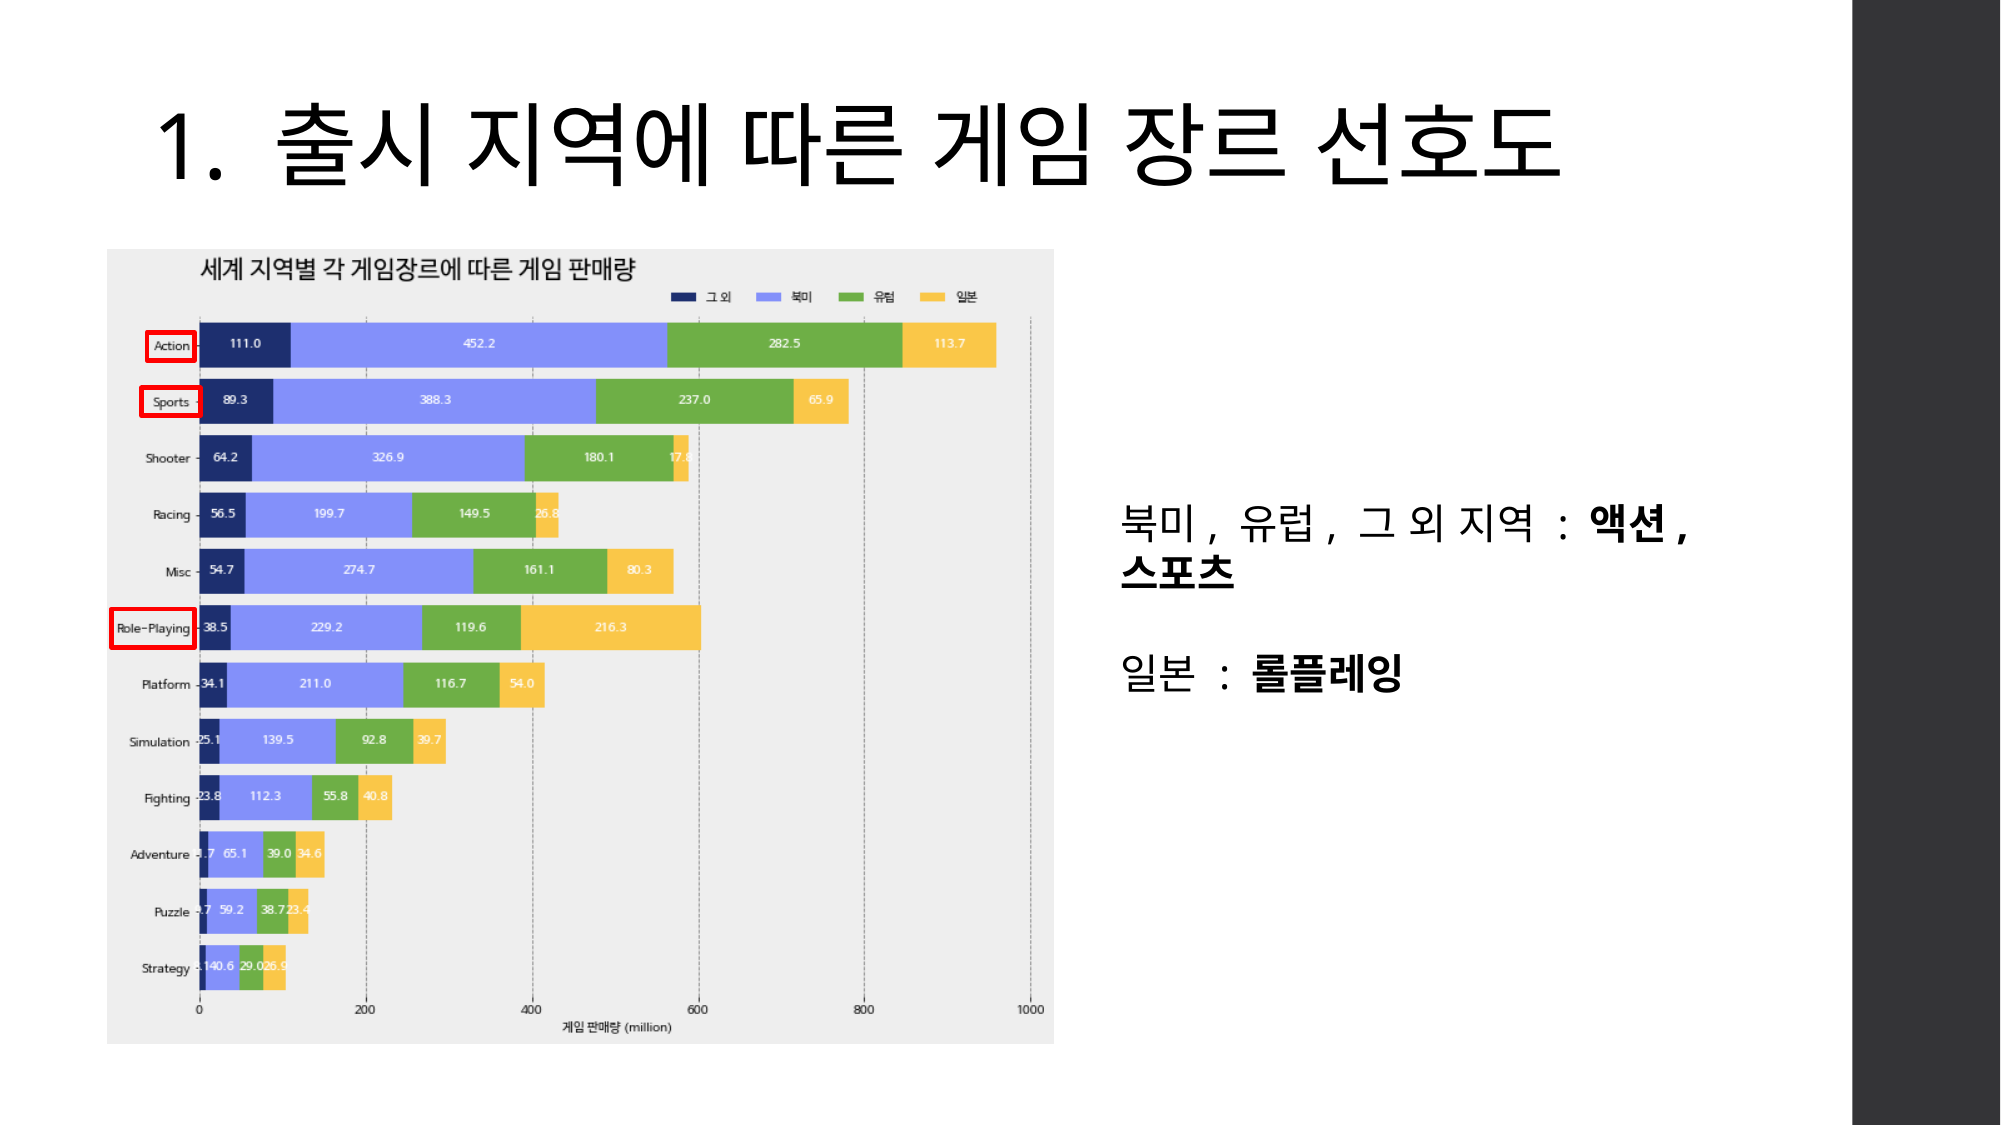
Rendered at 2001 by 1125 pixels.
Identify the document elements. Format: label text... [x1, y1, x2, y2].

title 1. 출시 지역에 따른 게임 장르 선호도 [137, 59, 1863, 207]
text_box 북미, 유럽, 그 외 지역 : 액션, 스포츠 일본 : 롤플레잉 [1105, 490, 1827, 750]
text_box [141, 332, 201, 417]
picture [107, 249, 1054, 1045]
